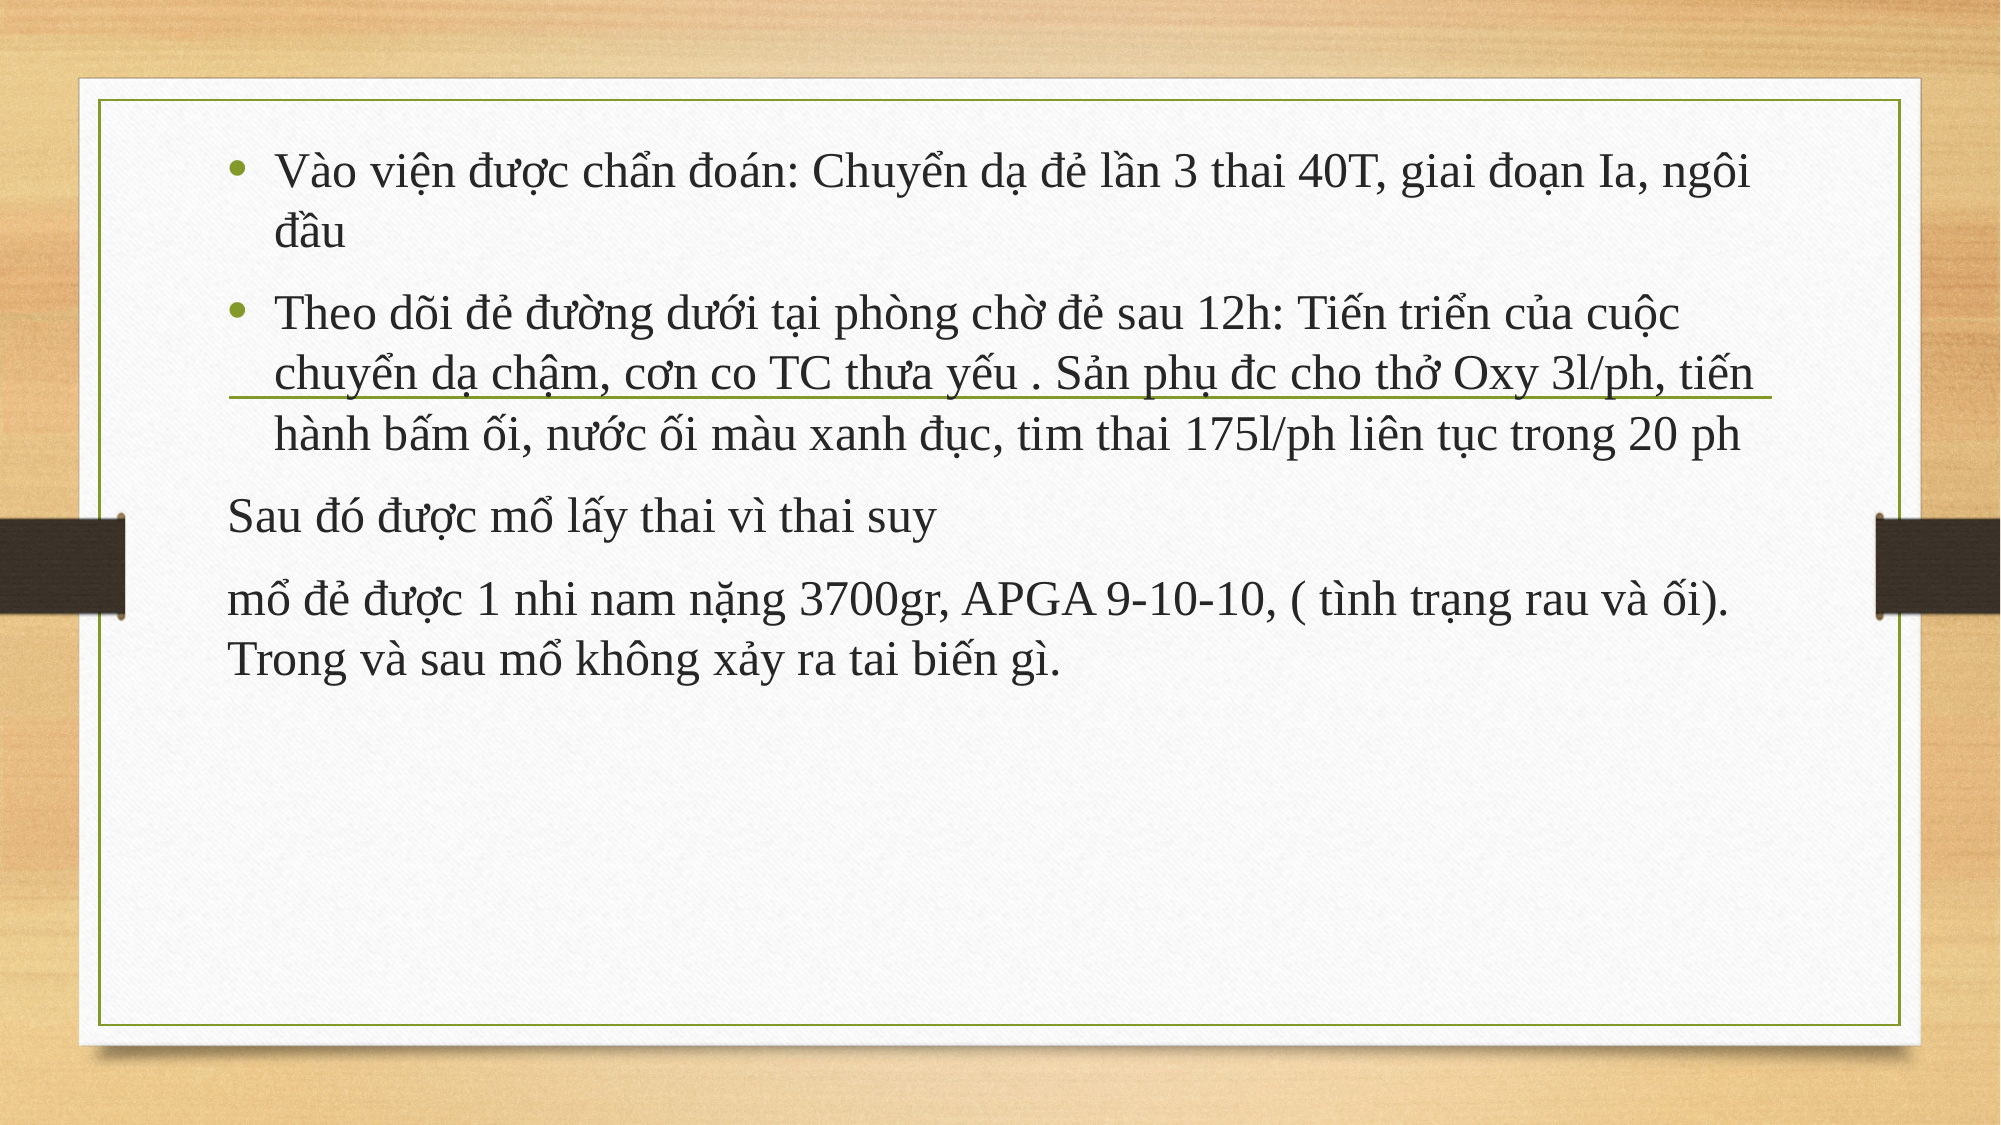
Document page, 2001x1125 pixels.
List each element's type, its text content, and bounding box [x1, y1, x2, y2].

picture [0, 0, 2001, 1125]
list Vào viện được chẩn đoán: Chuyển dạ đẻ lần 3 thai 40T, giai đoạn Ia, ngôi đầu Theo dõi đẻ đường dưới tại phòng chờ đẻ sau 12h: Tiến triển của cuộc chuyển dạ chậm, cơn co TC thưa yếu . Sản phụ đc cho thở Oxy 3l/ph, tiến hành bấm ối, nước ối màu xanh đục, tim thai 175l/ph liên tục trong 20 ph Sau đó được mổ lấy thai vì thai suy mổ đẻ được 1 nhi nam nặng 3700gr, APGA 9-10-10, ( tình trạng rau và ối). Trong và sau mổ không xảy ra tai biến gì. [212, 129, 1788, 964]
